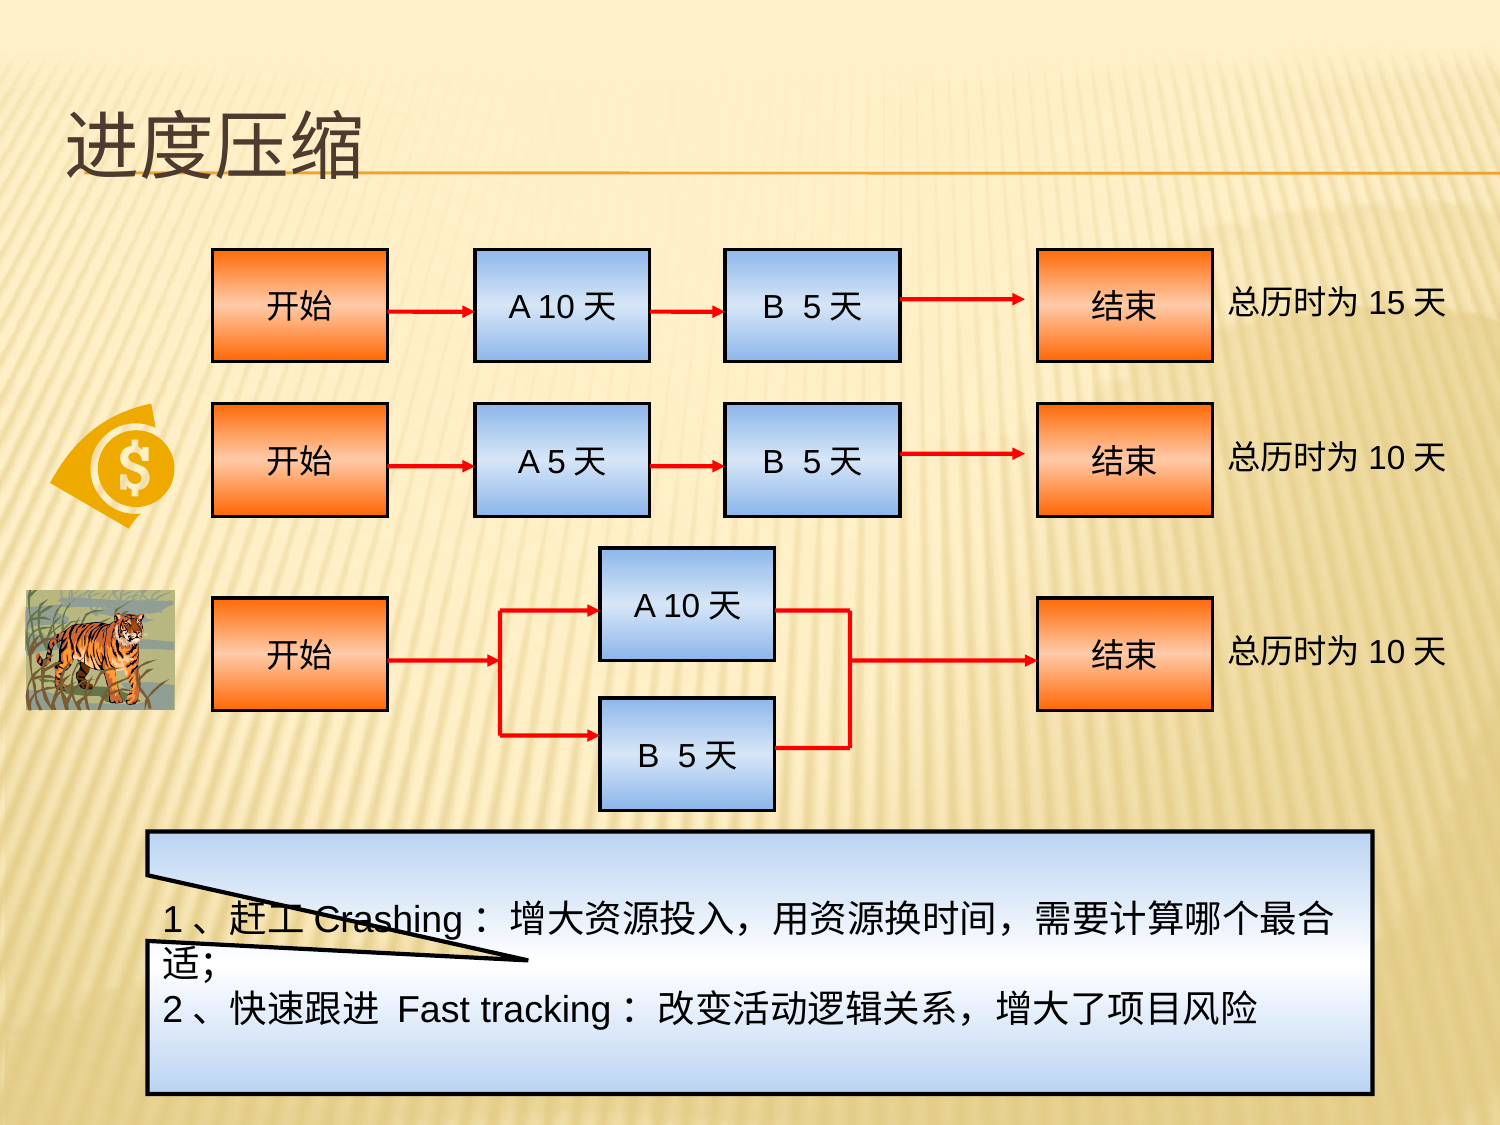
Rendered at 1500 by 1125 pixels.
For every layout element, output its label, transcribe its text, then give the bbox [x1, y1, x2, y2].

title 进度压缩 [50, 75, 1475, 213]
text_box B 5天 [725, 249, 900, 362]
text_box 1、赶工Crashing：增大资源投入，用资源换时间，需要计算哪个最合适； 2、快速跟进 Fast tracking：改变活动逻辑关系，增大了项目风险 [147, 831, 1373, 1095]
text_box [24, 547, 1476, 811]
text_box [649, 305, 725, 318]
text_box [387, 305, 475, 318]
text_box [49, 403, 1476, 529]
text_box A 10天 [474, 249, 650, 362]
text_box 结束 [1037, 249, 1213, 362]
text_box 开始 [212, 249, 388, 362]
text_box 总历时为15天 [1212, 274, 1475, 329]
text_box [899, 293, 1025, 306]
